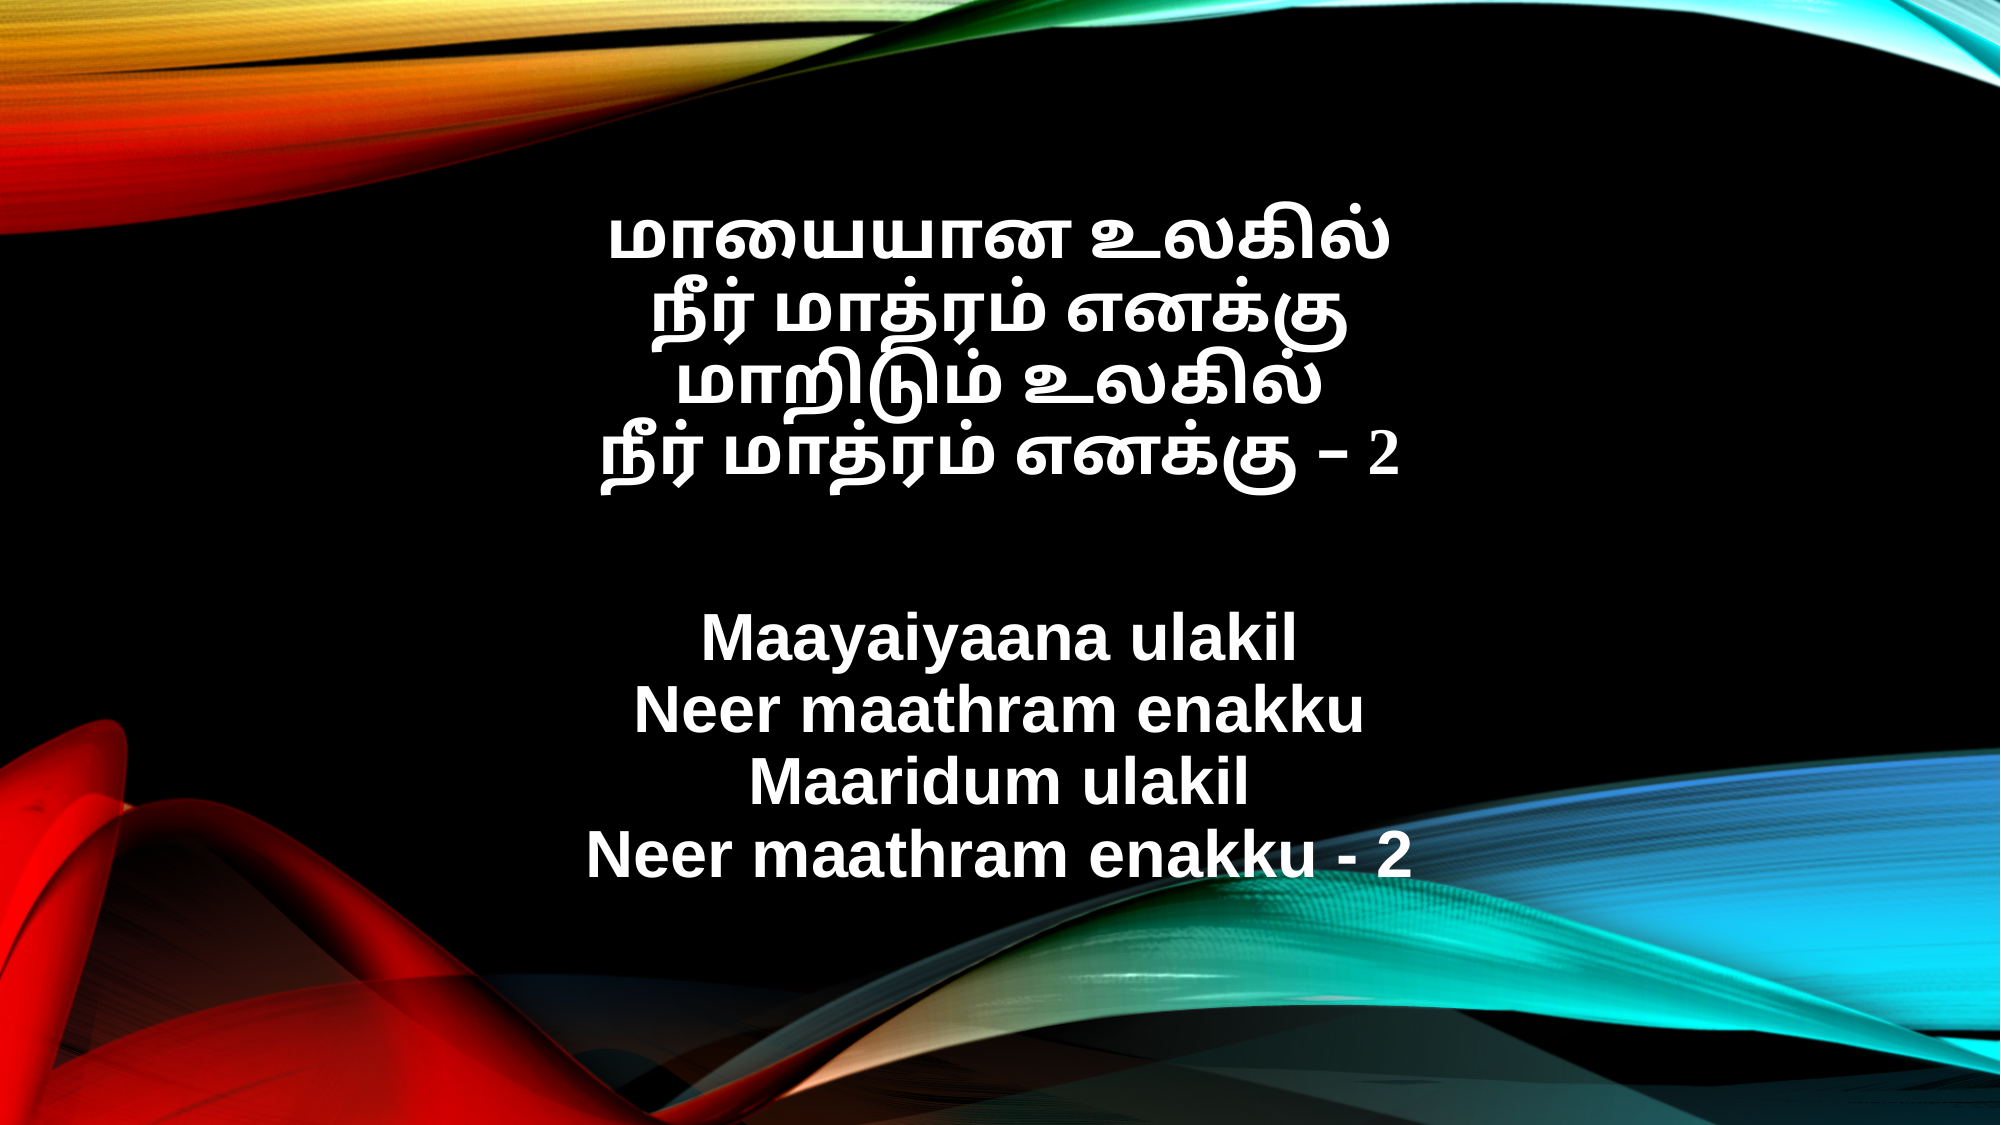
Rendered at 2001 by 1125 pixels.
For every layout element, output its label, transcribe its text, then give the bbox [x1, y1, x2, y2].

subtitle மாயையான உலகில் நீர் மாத்ரம் எனக்கு மாறிடும் உலகில் நீர் மாத்ரம் எனக்கு – 2 Maayaiyaana ulakil Neer maathram enakku Maaridum ulakil Neer maathram enakku - 2 [0, 0, 2000, 1125]
